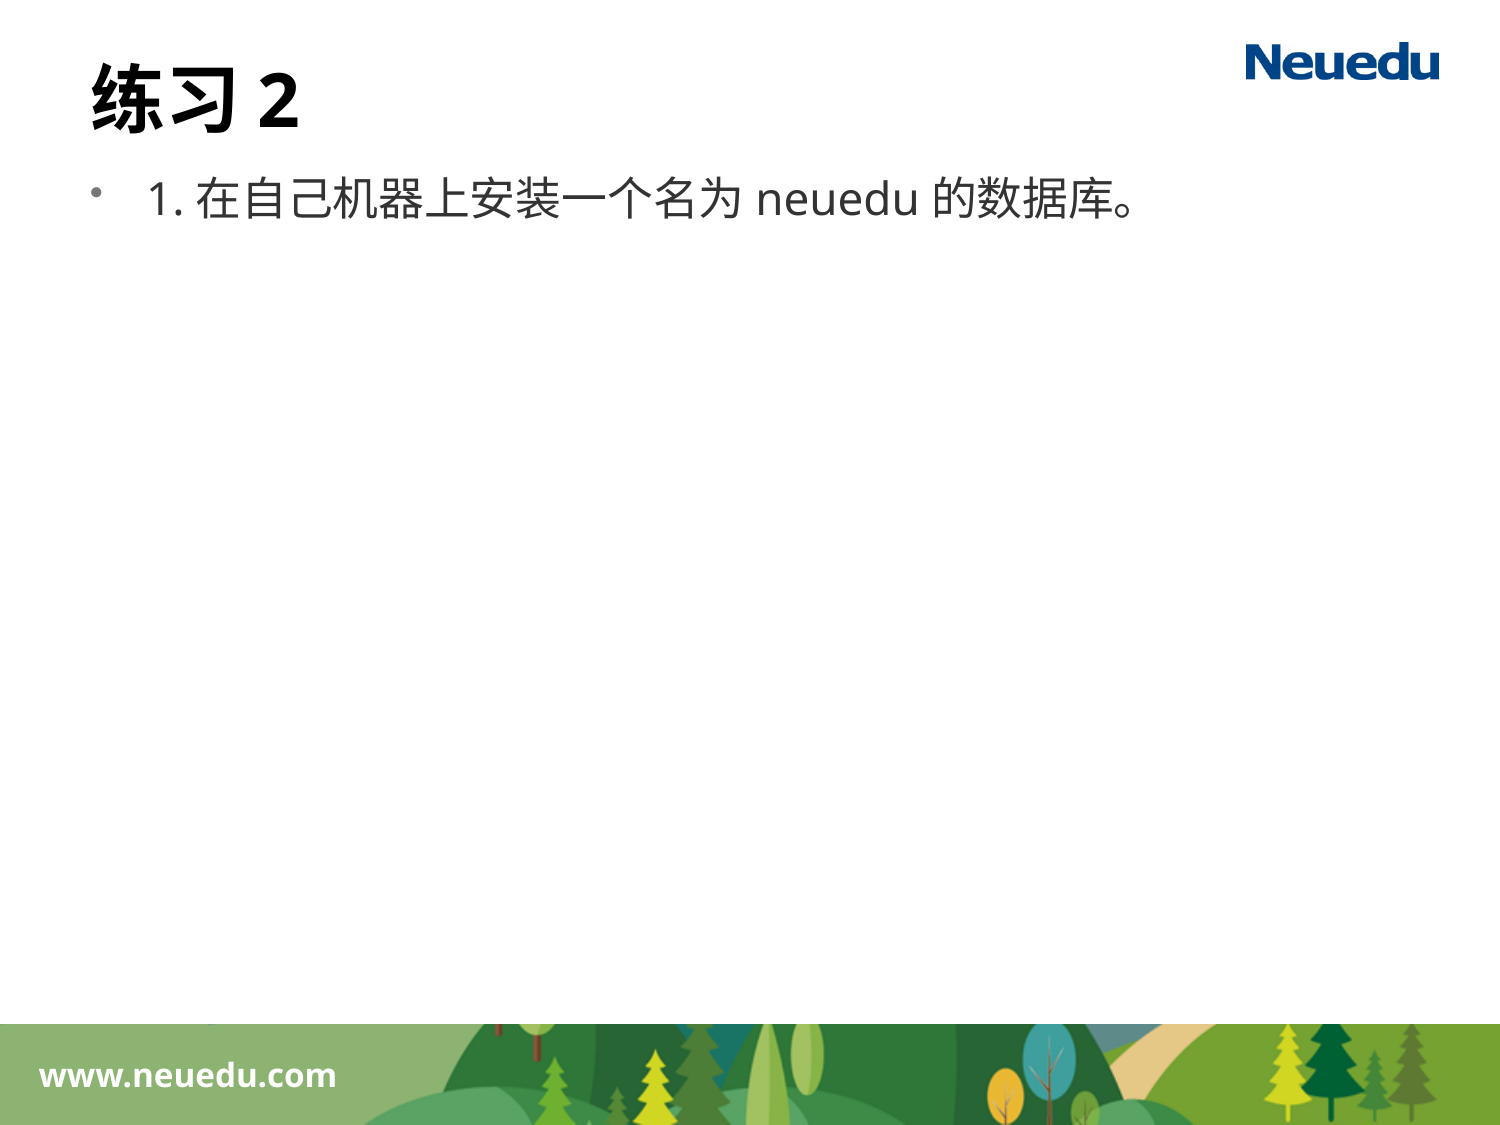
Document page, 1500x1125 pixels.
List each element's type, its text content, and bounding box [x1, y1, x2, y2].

list 1.在自己机器上安装一个名为neuedu的数据库。 [75, 162, 1425, 1005]
title 练习2 [75, 45, 1425, 150]
picture [1246, 42, 1439, 80]
picture [0, 1024, 1500, 1125]
